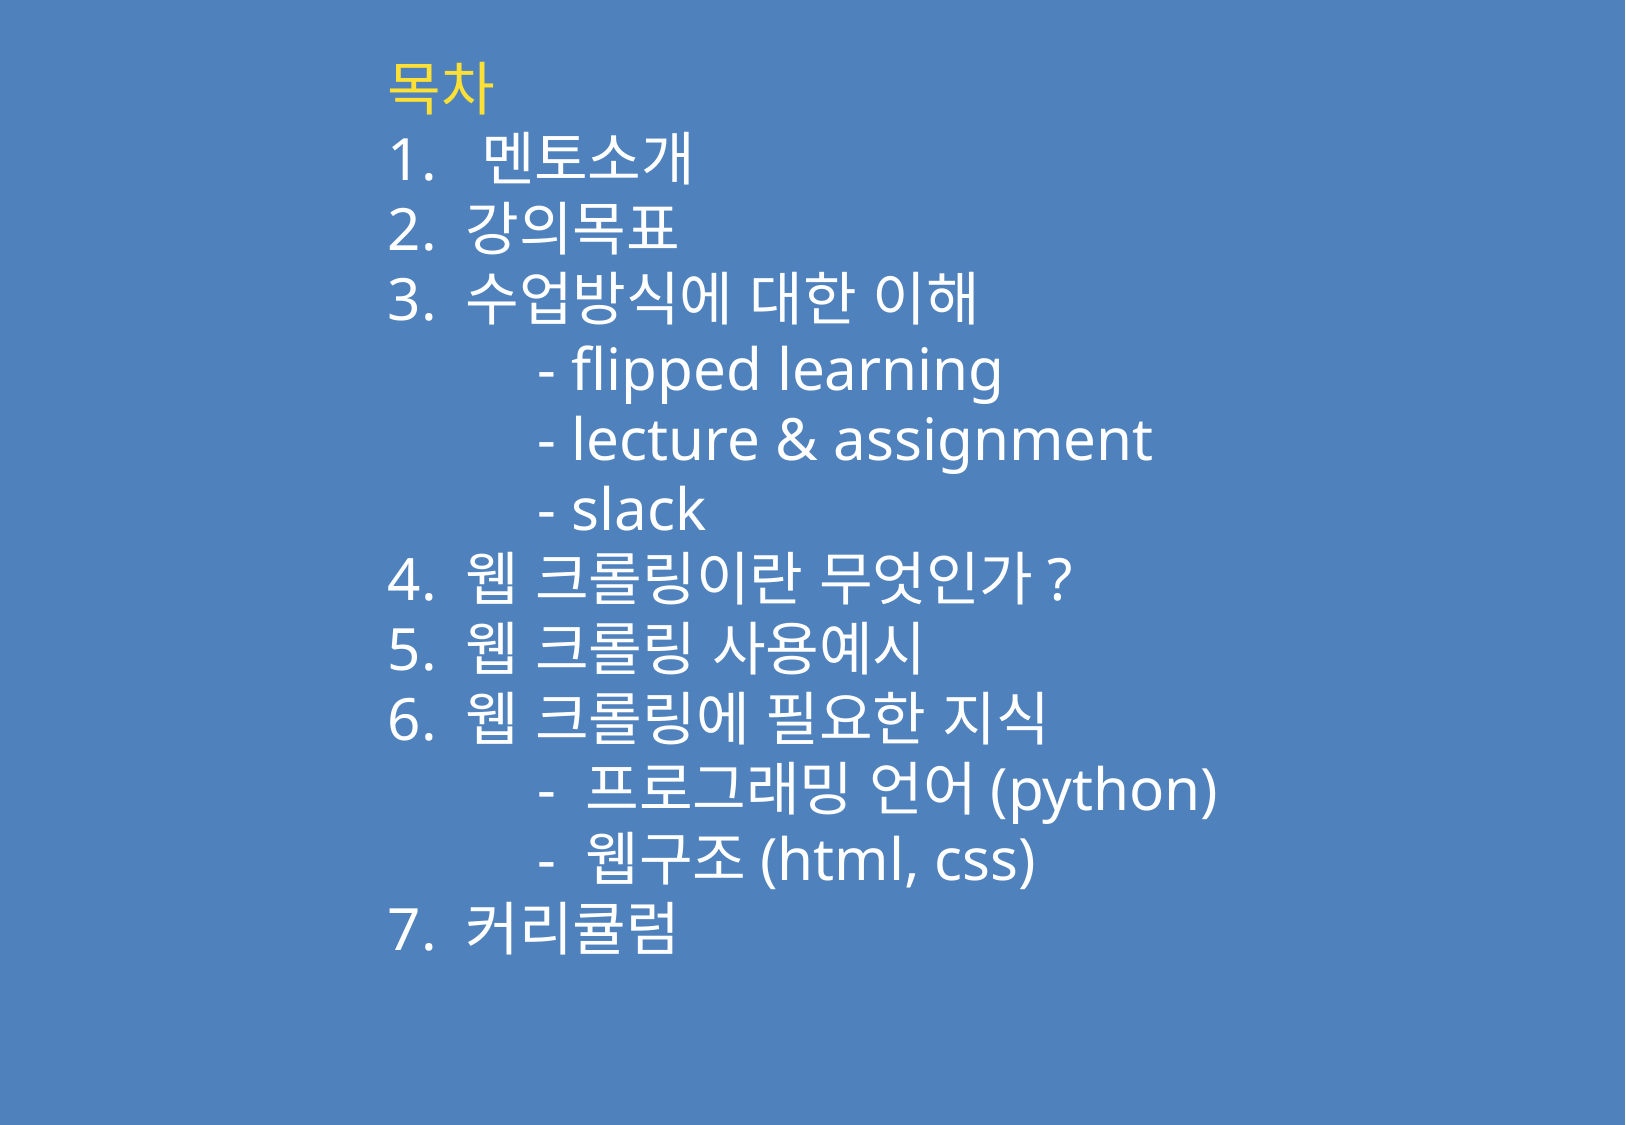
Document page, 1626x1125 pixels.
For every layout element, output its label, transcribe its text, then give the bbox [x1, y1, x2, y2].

title 목차 1. 멘토소개 2. 강의목표 3. 수업방식에 대한 이해 - flipped learning - lecture & assignment - slack 4. 웹 크롤링이란 무엇인가? 5. 웹 크롤링 사용예시 6. 웹 크롤링에 필요한 지식 - 프로그래밍 언어(python) - 웹구조(html, css) 7. 커리큘럼 [372, 338, 1625, 676]
